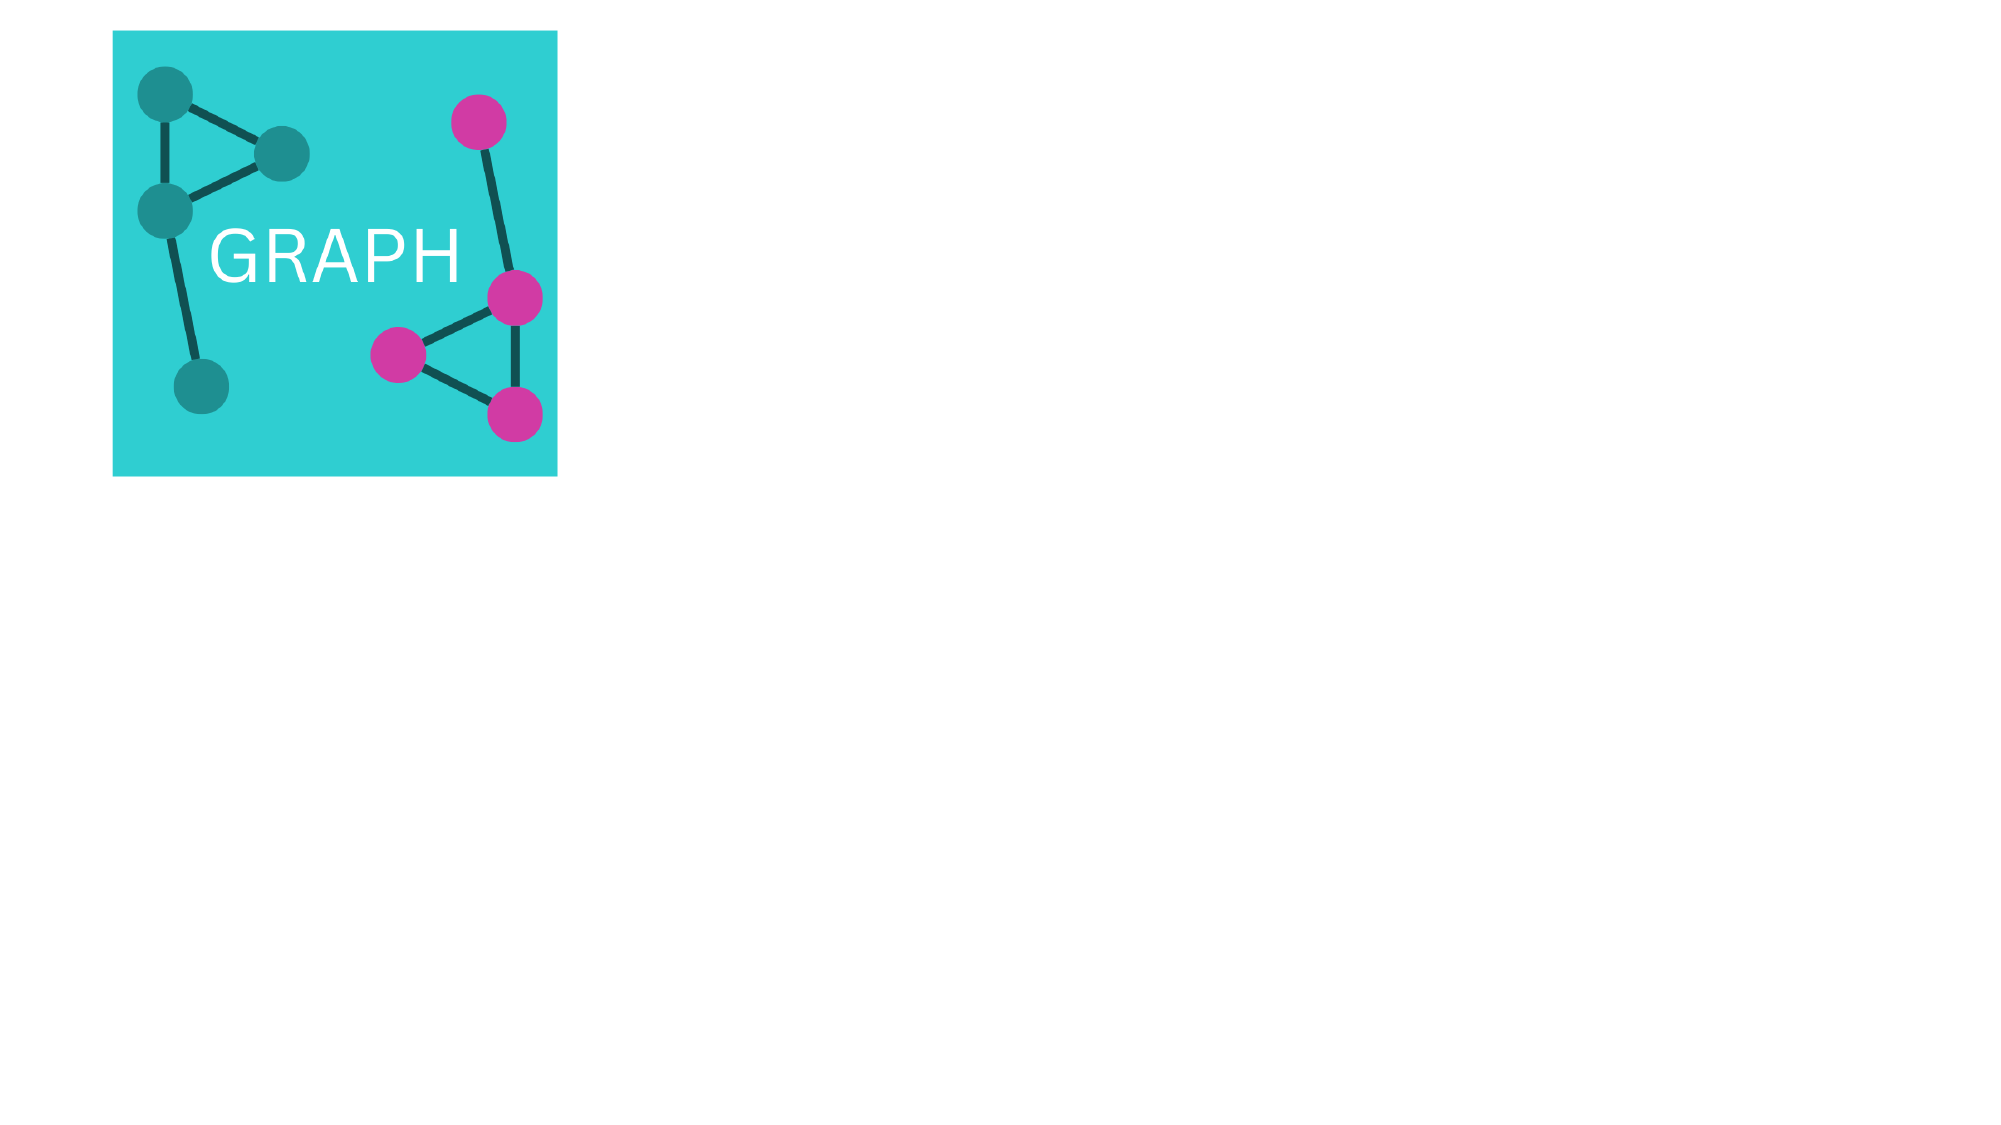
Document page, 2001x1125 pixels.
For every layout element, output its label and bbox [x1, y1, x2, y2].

picture [112, 30, 558, 477]
